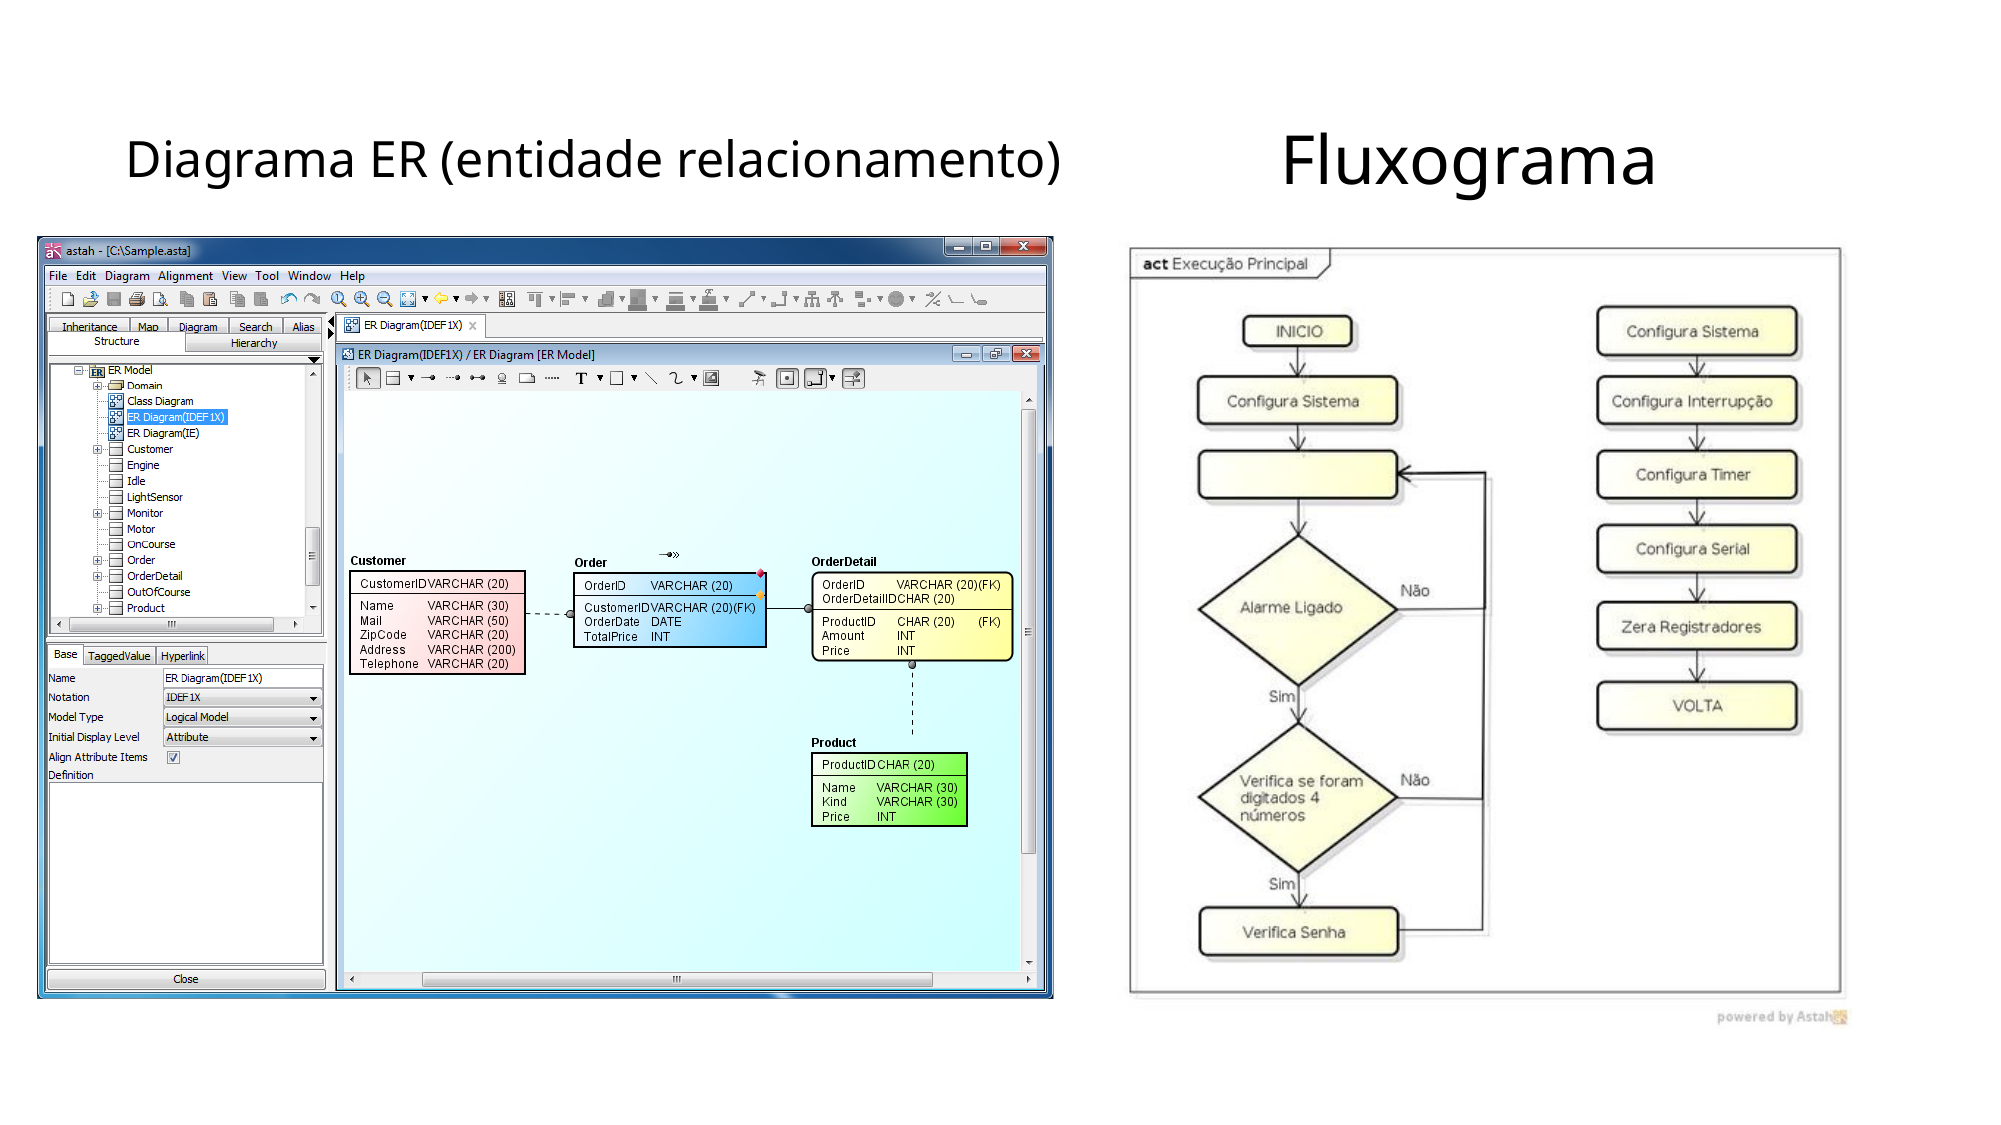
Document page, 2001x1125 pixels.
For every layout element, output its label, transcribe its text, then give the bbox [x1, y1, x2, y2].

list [37, 236, 1054, 999]
title Fluxograma [1265, 117, 1705, 208]
text_box Diagrama ER (entidade relacionamento) [110, 117, 1216, 206]
picture [1118, 236, 1852, 1029]
